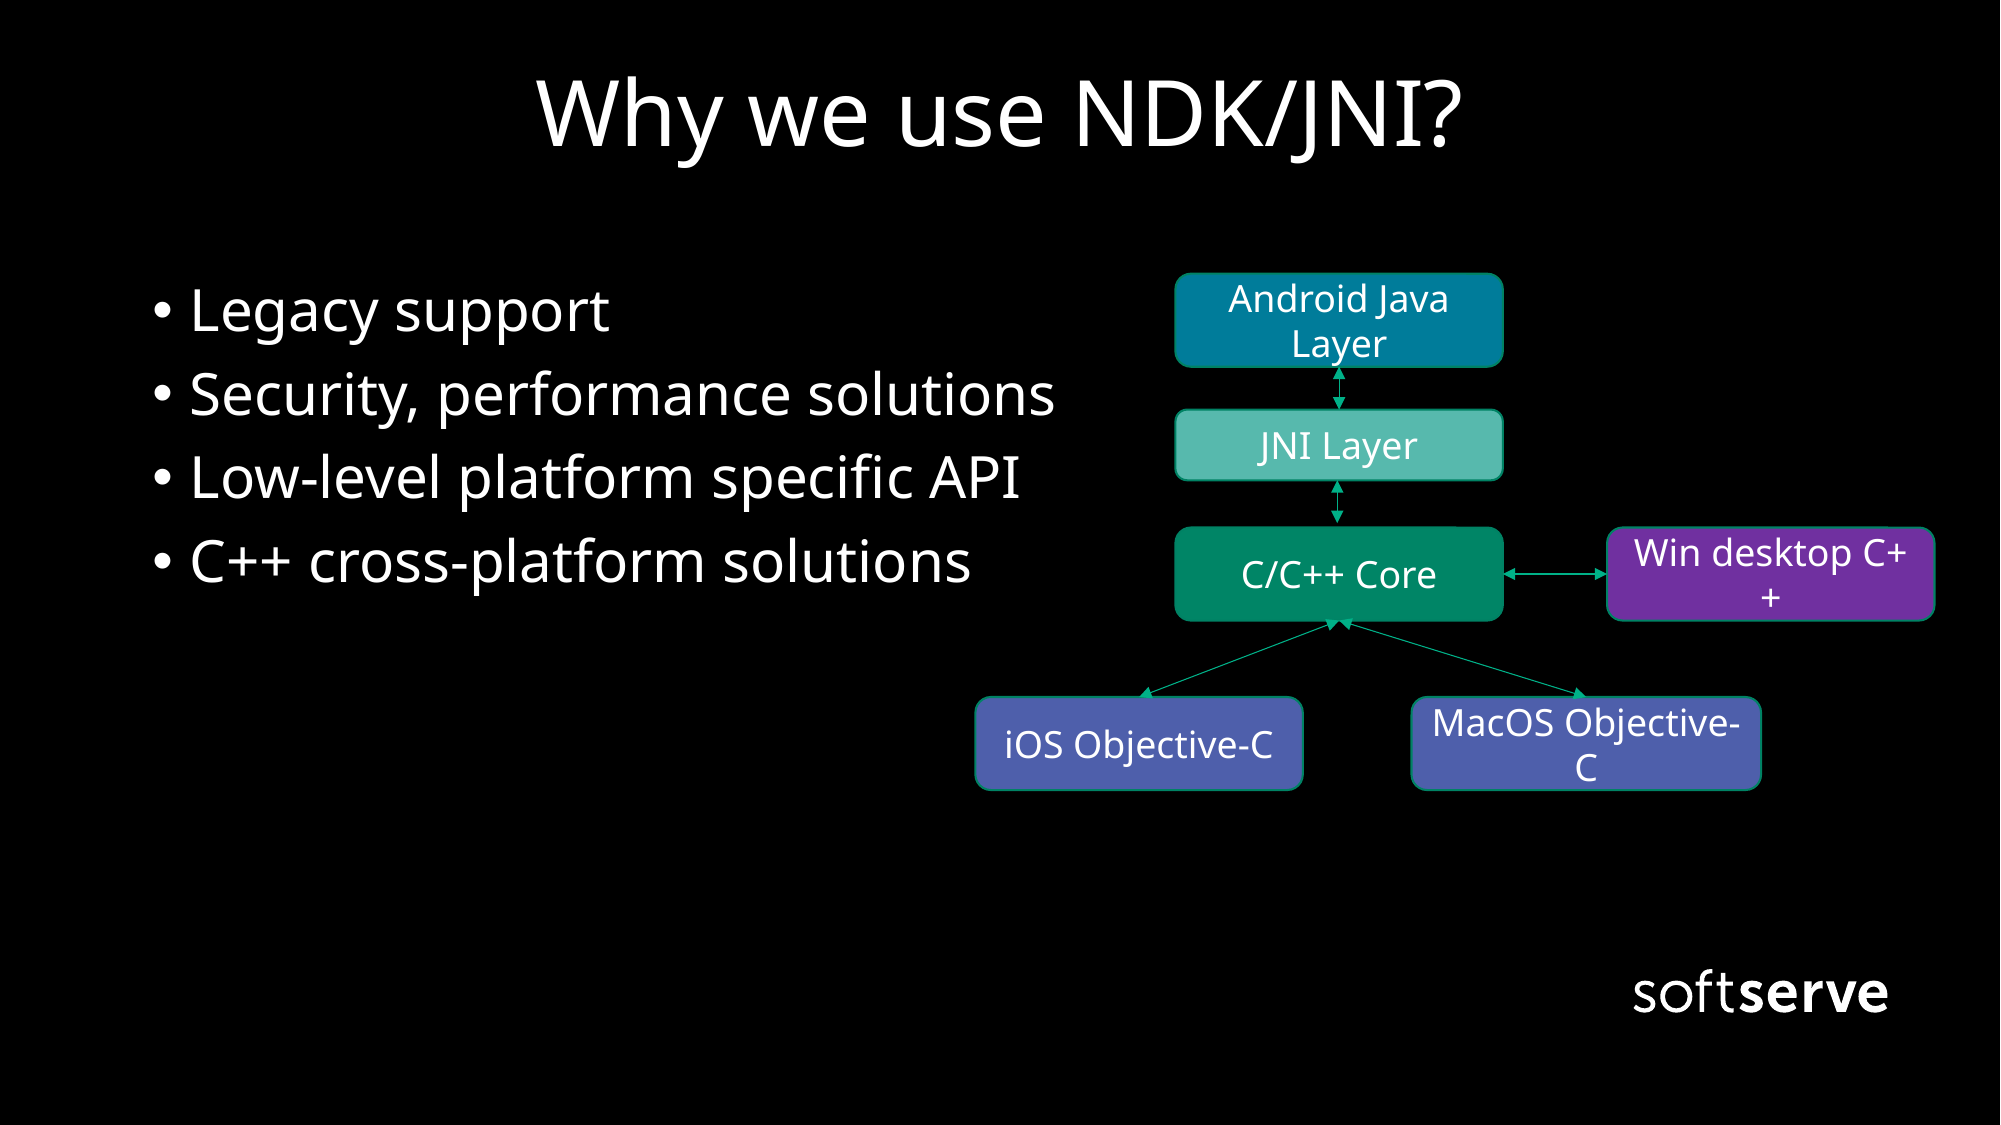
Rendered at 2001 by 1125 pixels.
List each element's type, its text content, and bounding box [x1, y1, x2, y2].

text_box Win desktop C++ [1606, 526, 1936, 622]
text_box iOS Objective-C [974, 695, 1304, 792]
text_box Android Java Layer [1174, 272, 1504, 368]
text_box MacOS Objective-C [1410, 695, 1763, 792]
text_box JNI Layer [1174, 408, 1504, 482]
list Legacy support Security, performance solutions Low-level platform specific API C++ cross-platform solutions [137, 273, 1085, 1014]
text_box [1340, 620, 1587, 698]
text_box C/C++ Core [1174, 526, 1504, 620]
title Why we use NDK/JNI? [137, 59, 1863, 278]
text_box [1139, 620, 1340, 698]
